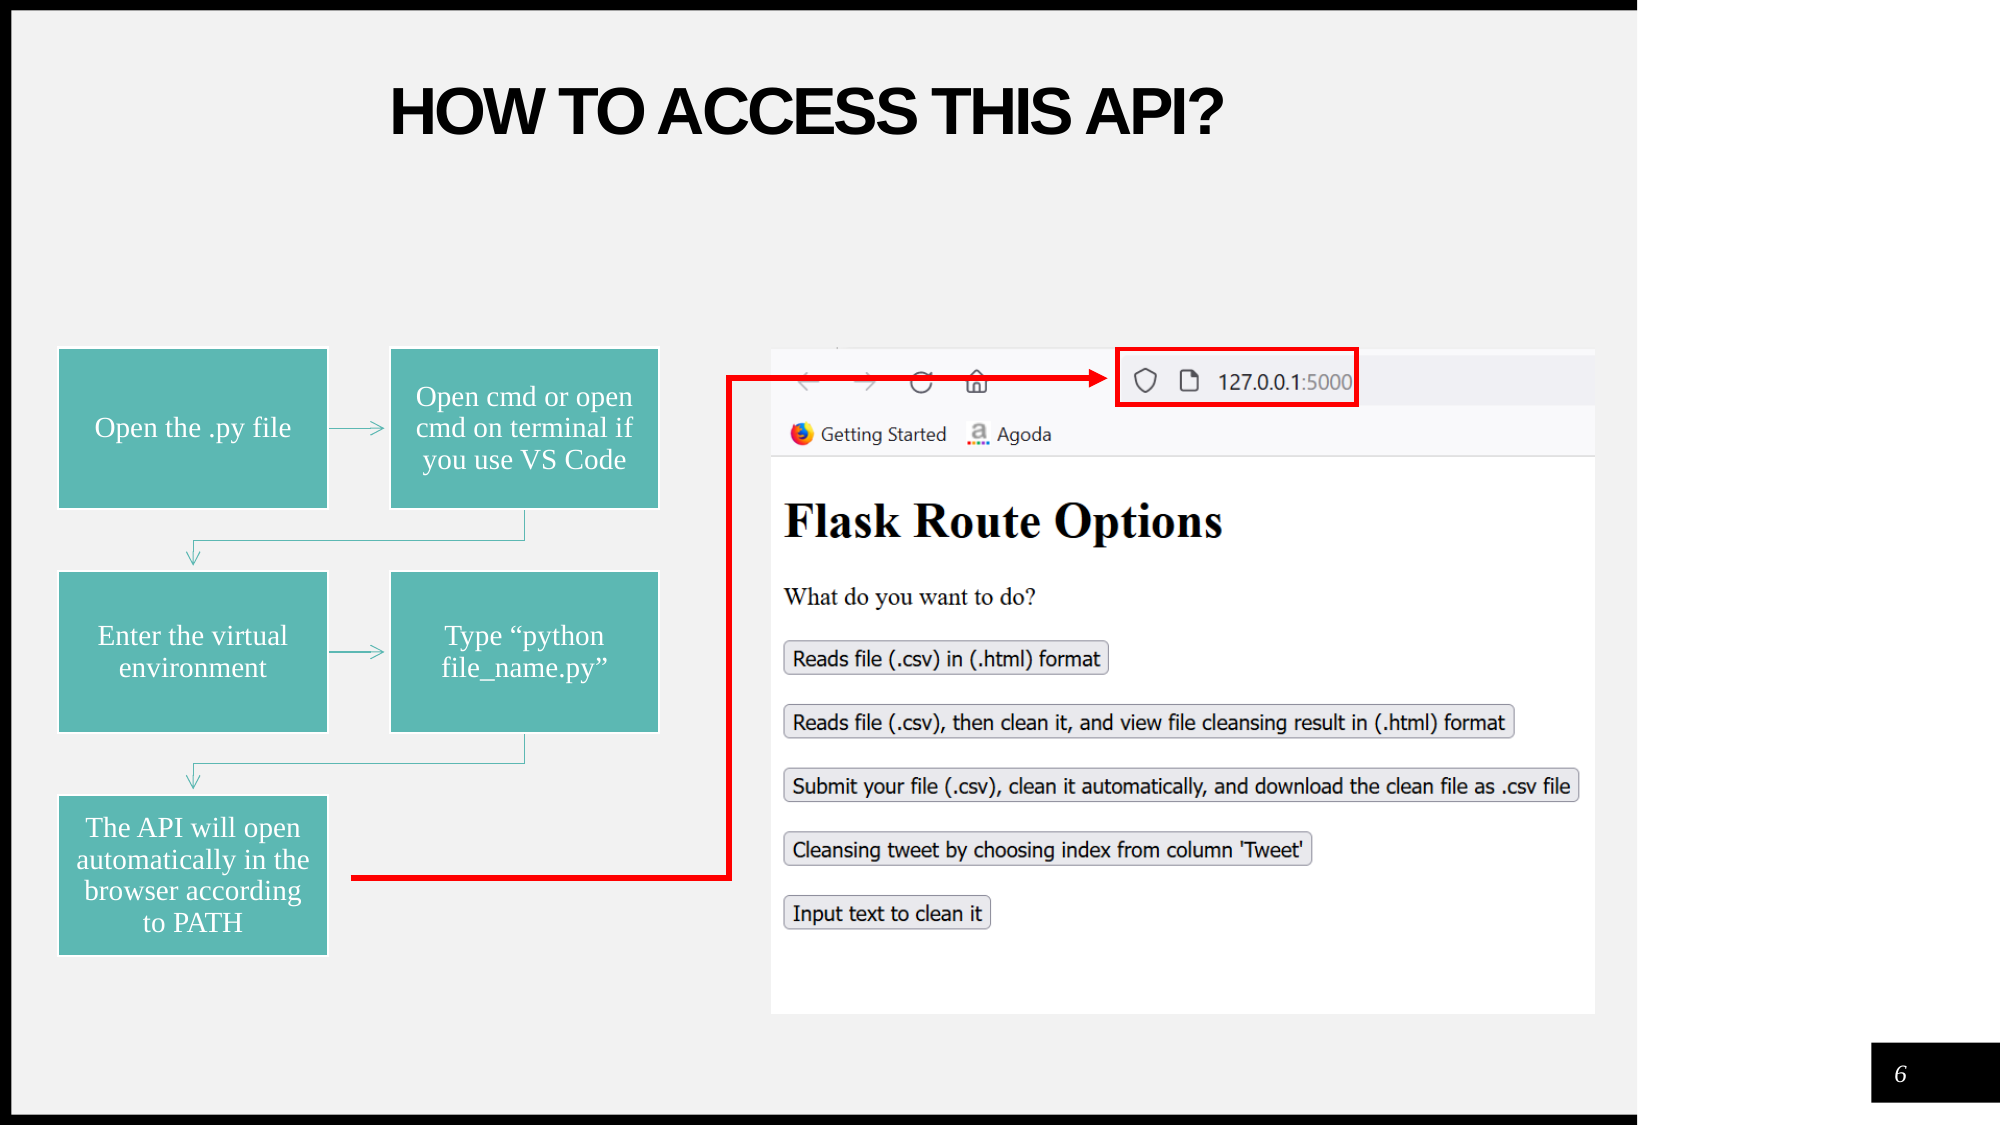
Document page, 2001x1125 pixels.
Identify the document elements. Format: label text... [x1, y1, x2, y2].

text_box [350, 378, 1108, 878]
slide_number 6 [1877, 1050, 1924, 1096]
text_box How to access this api? [348, 77, 1268, 149]
picture [771, 347, 1595, 1014]
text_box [0, 347, 818, 957]
